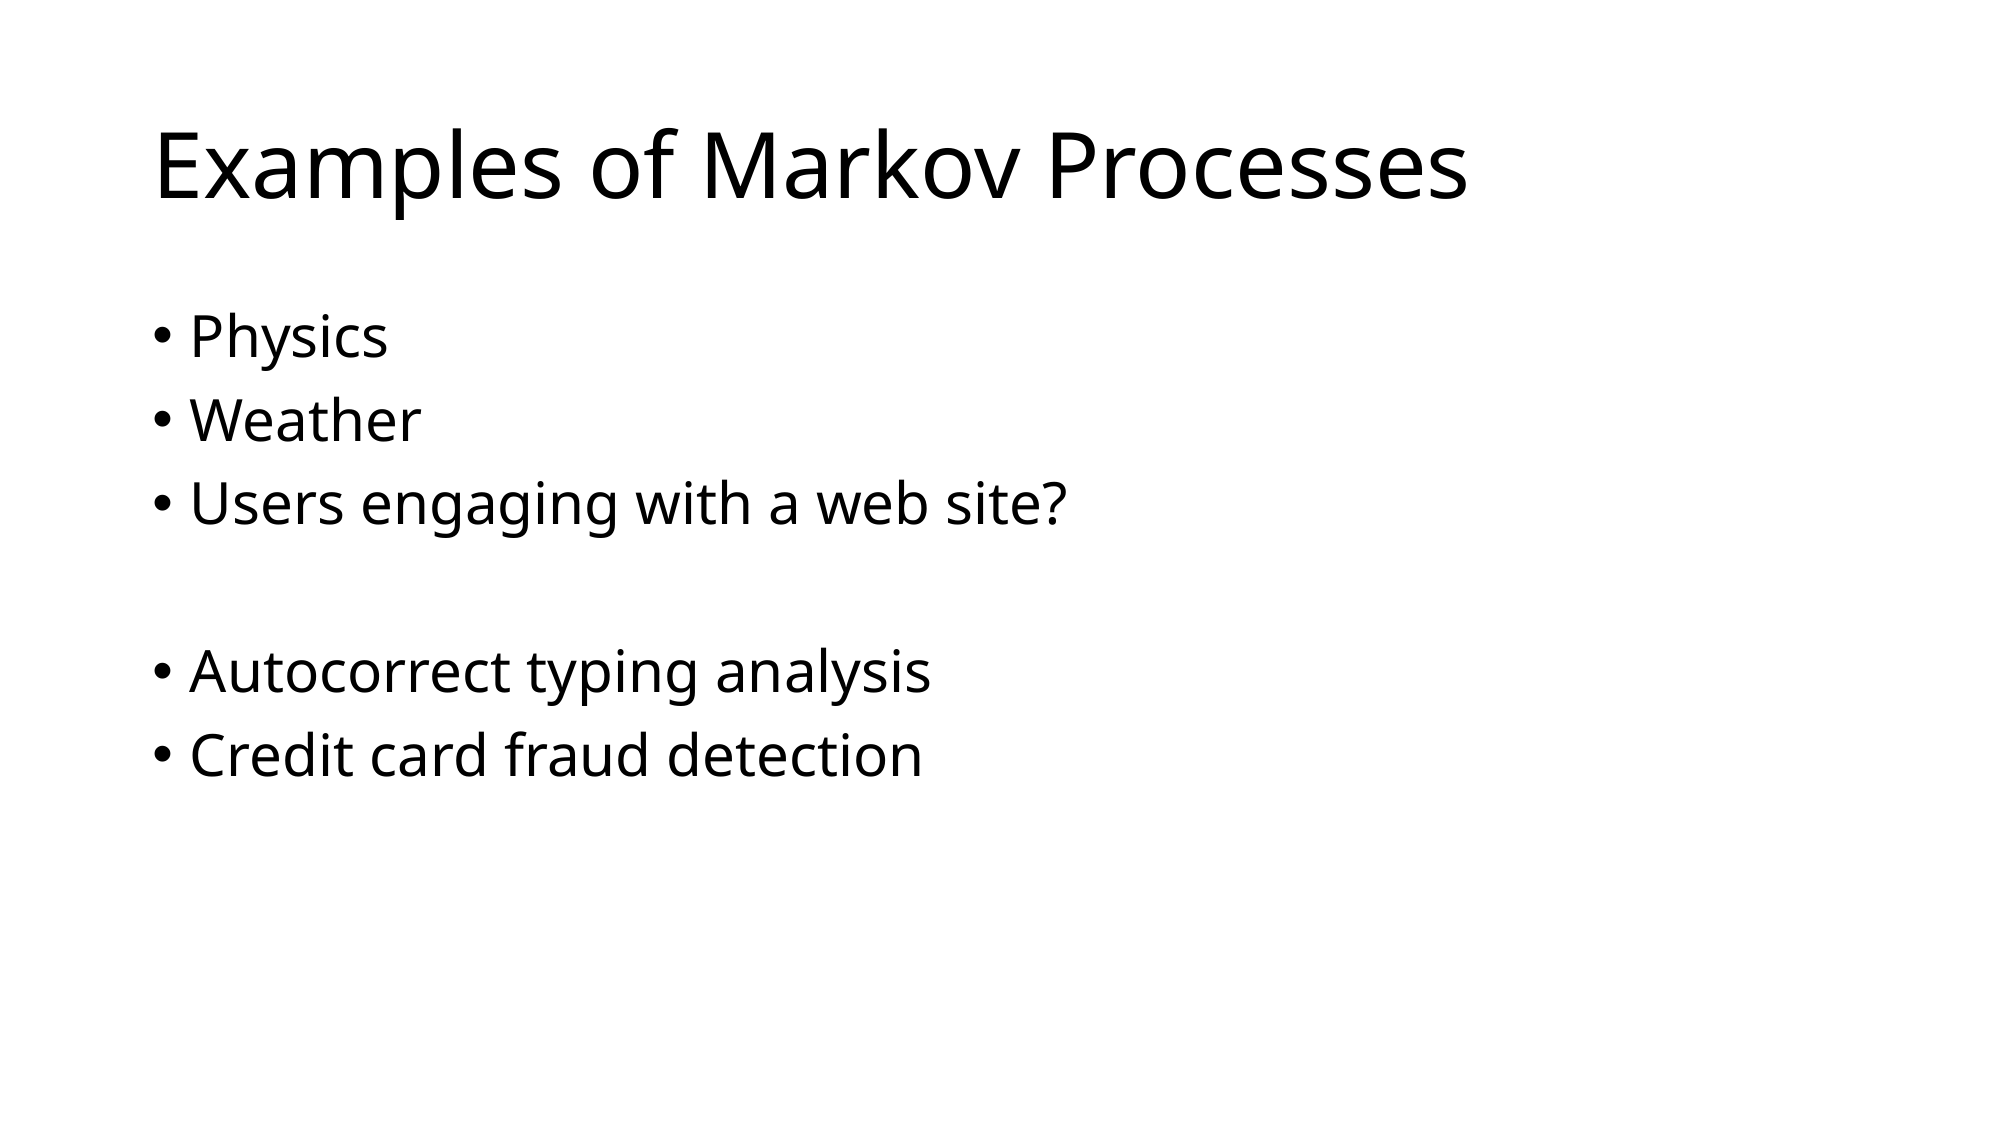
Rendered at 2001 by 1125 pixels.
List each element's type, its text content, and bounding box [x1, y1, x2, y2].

title Examples of Markov Processes [137, 59, 1863, 278]
list Physics Weather Users engaging with a web site? Autocorrect typing analysis Credit card fraud detection [137, 299, 1863, 1014]
